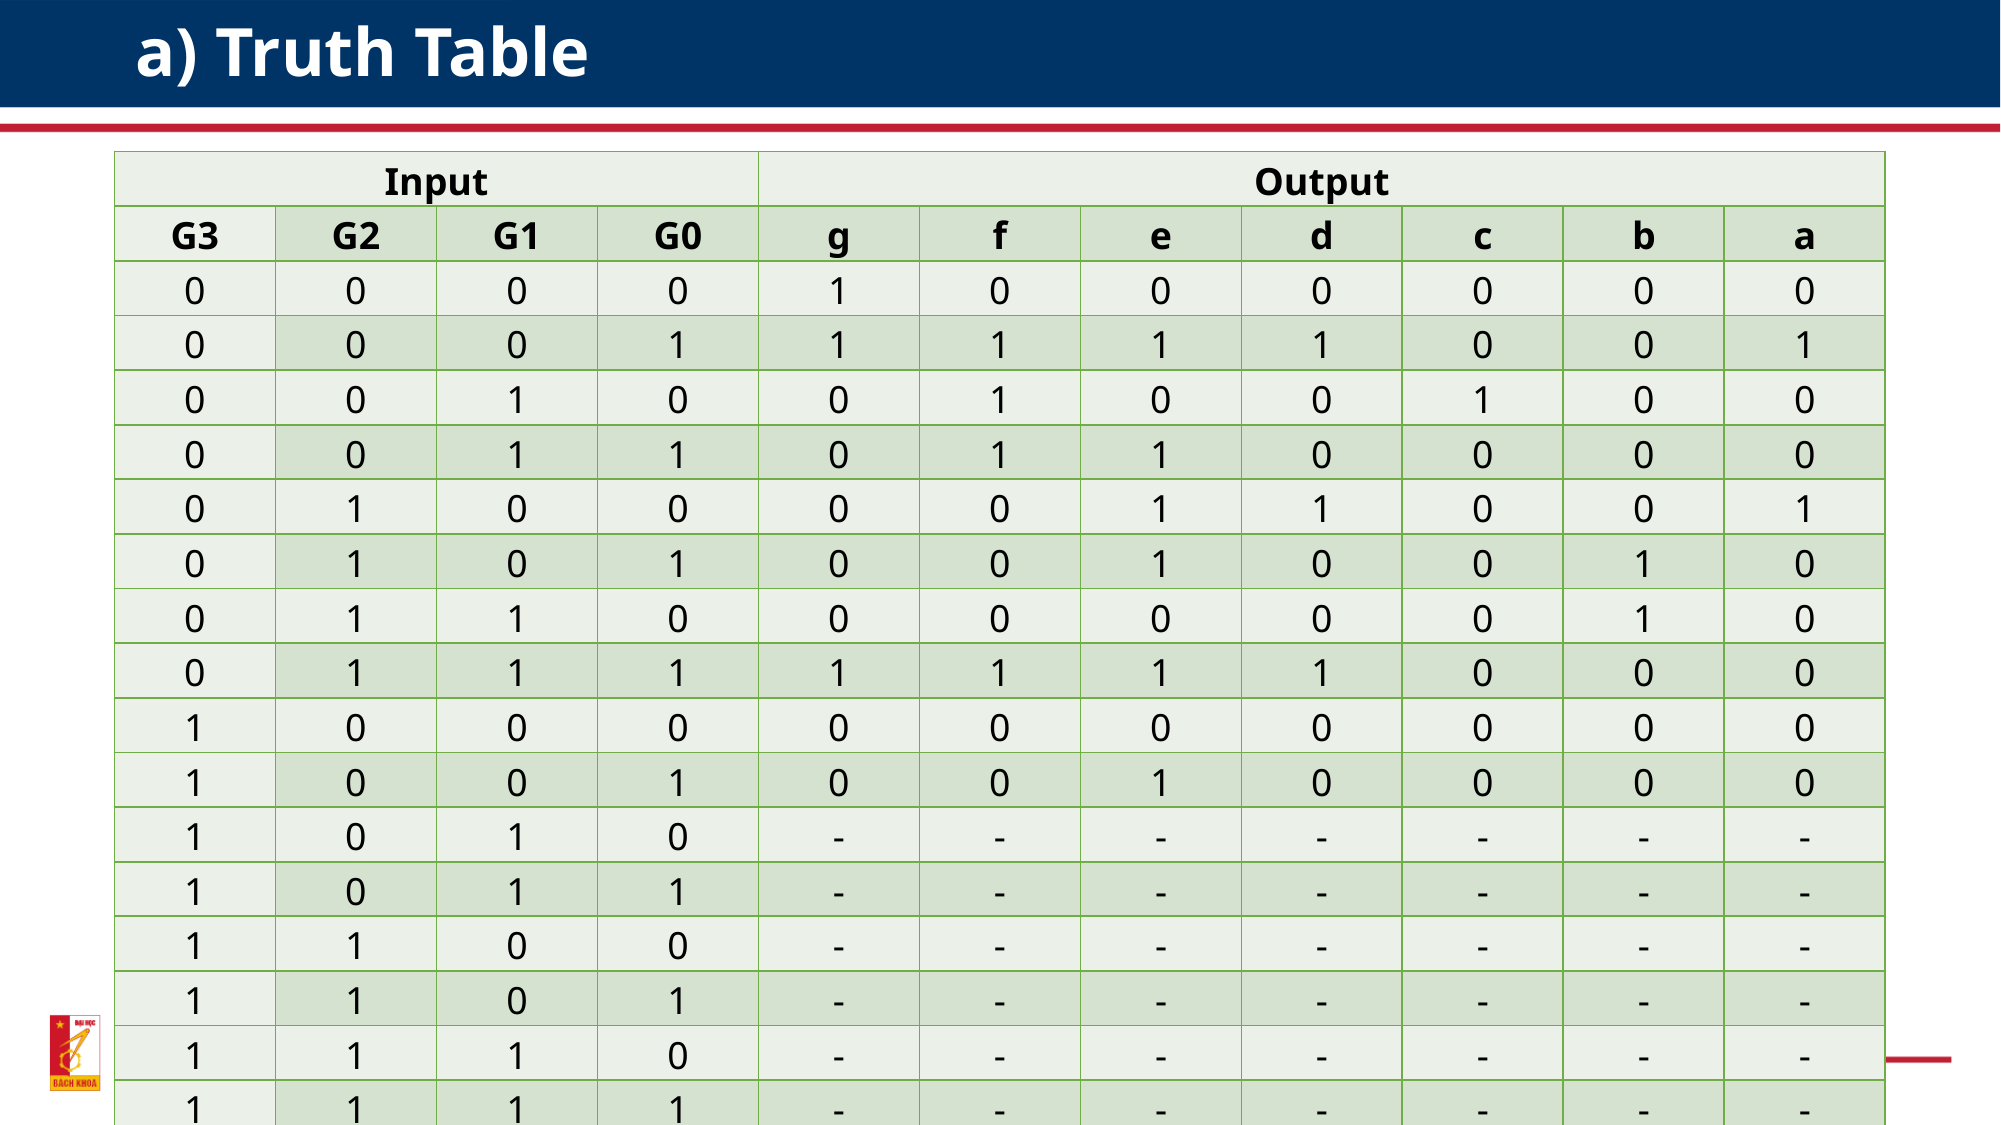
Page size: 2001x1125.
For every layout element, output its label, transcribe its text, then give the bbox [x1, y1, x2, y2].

table_cell 0 [1403, 262, 1562, 315]
table_cell - [1403, 972, 1562, 1025]
table_cell 0 [276, 753, 436, 806]
table_cell 0 [598, 917, 758, 970]
table_cell 0 [1403, 316, 1562, 369]
table_cell 1 [759, 644, 919, 697]
table_cell 1 [598, 1081, 758, 1125]
table_cell - [1081, 863, 1241, 915]
table_cell 0 [115, 589, 275, 642]
table_cell 0 [1725, 644, 1884, 697]
table_cell - [1725, 1081, 1884, 1125]
table_cell 0 [437, 753, 597, 806]
table_cell 1 [1081, 480, 1241, 533]
table_cell 1 [276, 1026, 436, 1079]
table_cell 1 [1081, 644, 1241, 697]
table_cell - [1242, 1081, 1401, 1125]
table_cell 0 [759, 589, 919, 642]
table_cell 1 [115, 1081, 275, 1125]
table_cell - [759, 972, 919, 1025]
table_cell 0 [920, 535, 1080, 588]
table_cell - [759, 1026, 919, 1079]
table_cell - [1081, 1026, 1241, 1079]
table_cell 1 [437, 589, 597, 642]
table_cell 1 [598, 972, 758, 1025]
table_header Input [115, 152, 758, 205]
table_cell 1 [598, 863, 758, 915]
table_cell 0 [920, 589, 1080, 642]
table_cell - [1725, 1026, 1884, 1079]
table_cell - [1242, 917, 1401, 970]
table_cell 0 [115, 262, 275, 315]
table_cell c [1403, 207, 1562, 260]
table_cell 0 [920, 262, 1080, 315]
table_cell - [1564, 972, 1723, 1025]
table_cell - [1564, 917, 1723, 970]
table_cell 1 [276, 535, 436, 588]
table_cell 0 [1403, 753, 1562, 806]
table_cell 0 [1564, 371, 1723, 424]
table_cell f [920, 207, 1080, 260]
table_cell 1 [115, 972, 275, 1025]
table_cell 0 [1725, 535, 1884, 588]
table_cell - [1725, 808, 1884, 861]
text_box a) Truth Table [120, 11, 1879, 107]
table_cell - [1081, 972, 1241, 1025]
table_cell 0 [598, 262, 758, 315]
table_cell a [1725, 207, 1884, 260]
table_cell 0 [115, 371, 275, 424]
table_cell 0 [1564, 699, 1723, 752]
table_cell G0 [598, 207, 758, 260]
table_cell 1 [598, 426, 758, 478]
table_cell 0 [437, 535, 597, 588]
table_cell 1 [1725, 480, 1884, 533]
table_cell 0 [1564, 316, 1723, 369]
table_cell 0 [920, 753, 1080, 806]
table_cell 1 [1081, 426, 1241, 478]
table_cell 0 [1725, 262, 1884, 315]
table_cell 0 [1081, 589, 1241, 642]
table_cell - [1403, 1081, 1562, 1125]
table_cell 0 [1564, 644, 1723, 697]
table_cell 1 [276, 1081, 436, 1125]
table_cell 0 [437, 316, 597, 369]
table_cell 1 [437, 863, 597, 915]
table_cell 0 [920, 480, 1080, 533]
table_cell 1 [1081, 753, 1241, 806]
table_cell 0 [1242, 699, 1401, 752]
table_cell 0 [1242, 589, 1401, 642]
table_cell 1 [1403, 371, 1562, 424]
table_cell - [1403, 1026, 1562, 1079]
table_cell 0 [276, 262, 436, 315]
table_cell - [920, 1081, 1080, 1125]
table_cell 0 [759, 371, 919, 424]
table_cell 0 [759, 535, 919, 588]
table_cell 0 [1081, 371, 1241, 424]
table_cell - [1242, 863, 1401, 915]
table_cell 0 [276, 316, 436, 369]
table_cell 0 [1564, 426, 1723, 478]
table_cell 0 [115, 480, 275, 533]
table_cell e [1081, 207, 1241, 260]
table_cell - [1564, 863, 1723, 915]
table_cell 1 [920, 644, 1080, 697]
table_cell 0 [598, 371, 758, 424]
table_cell - [920, 972, 1080, 1025]
table_cell 1 [598, 644, 758, 697]
table_cell 1 [437, 1026, 597, 1079]
table_cell 0 [115, 535, 275, 588]
table_cell 1 [437, 426, 597, 478]
table_cell 1 [920, 426, 1080, 478]
table_cell 0 [1564, 262, 1723, 315]
table_cell 1 [276, 644, 436, 697]
table_cell 1 [115, 863, 275, 915]
table_cell 1 [1564, 535, 1723, 588]
table_cell - [1242, 972, 1401, 1025]
table_cell 0 [1081, 699, 1241, 752]
table_cell 1 [598, 535, 758, 588]
table_cell 0 [437, 917, 597, 970]
table_cell 1 [276, 480, 436, 533]
table_cell - [759, 863, 919, 915]
table_cell - [920, 917, 1080, 970]
table_cell 1 [276, 917, 436, 970]
table_cell 0 [1725, 699, 1884, 752]
table_cell 1 [1242, 480, 1401, 533]
table_cell G3 [115, 207, 275, 260]
table_cell - [1403, 808, 1562, 861]
table_cell G2 [276, 207, 436, 260]
table_cell - [920, 808, 1080, 861]
table_cell 1 [276, 972, 436, 1025]
table_cell g [759, 207, 919, 260]
table_cell 1 [437, 371, 597, 424]
table_cell 1 [115, 753, 275, 806]
table_cell 0 [437, 972, 597, 1025]
table_cell 0 [1403, 589, 1562, 642]
table_cell 0 [1725, 589, 1884, 642]
table_cell 0 [437, 262, 597, 315]
table_cell - [1564, 1026, 1723, 1079]
table_cell 0 [115, 426, 275, 478]
table_cell 0 [1242, 753, 1401, 806]
table_cell 0 [598, 480, 758, 533]
table_cell 0 [598, 699, 758, 752]
table_cell - [759, 1081, 919, 1125]
table_cell 0 [1403, 644, 1562, 697]
table_cell G1 [437, 207, 597, 260]
table_cell 0 [598, 589, 758, 642]
table_cell - [1242, 1026, 1401, 1079]
table_cell 0 [1403, 535, 1562, 588]
table_cell - [1403, 863, 1562, 915]
table_cell b [1564, 207, 1723, 260]
table_cell - [759, 808, 919, 861]
table_cell 1 [115, 1026, 275, 1079]
table_cell - [1564, 808, 1723, 861]
table_cell 1 [115, 808, 275, 861]
table_cell - [1564, 1081, 1723, 1125]
table_cell 1 [920, 316, 1080, 369]
table_cell 0 [1403, 426, 1562, 478]
table_cell - [1403, 917, 1562, 970]
table_cell 1 [115, 917, 275, 970]
table_cell 1 [1725, 316, 1884, 369]
table_cell 0 [759, 753, 919, 806]
table_cell 1 [1081, 316, 1241, 369]
table_cell - [1725, 972, 1884, 1025]
table_cell 0 [1725, 753, 1884, 806]
table_cell 0 [759, 699, 919, 752]
table_cell 1 [1564, 589, 1723, 642]
table_cell 0 [276, 699, 436, 752]
table_cell 1 [437, 808, 597, 861]
table_cell 1 [920, 371, 1080, 424]
table_cell 0 [1564, 753, 1723, 806]
table_cell 0 [1081, 262, 1241, 315]
table_cell 0 [1564, 480, 1723, 533]
table_cell 0 [276, 808, 436, 861]
table_cell 0 [920, 699, 1080, 752]
table_cell 0 [115, 316, 275, 369]
table_cell 0 [115, 644, 275, 697]
table_cell - [1081, 917, 1241, 970]
table_cell 1 [437, 1081, 597, 1125]
table_header Output [759, 152, 1884, 205]
picture [0, 0, 2001, 1125]
table_cell - [920, 863, 1080, 915]
table_cell 0 [1403, 699, 1562, 752]
table_cell d [1242, 207, 1401, 260]
table_cell 1 [1081, 535, 1241, 588]
table_cell 0 [598, 1026, 758, 1079]
table_cell 1 [759, 262, 919, 315]
table_cell 0 [276, 863, 436, 915]
table_cell 0 [1242, 426, 1401, 478]
table_cell 0 [1725, 371, 1884, 424]
table_cell 0 [437, 699, 597, 752]
table_cell - [1081, 1081, 1241, 1125]
table_cell 0 [598, 808, 758, 861]
table_cell - [1725, 863, 1884, 915]
table_cell 0 [437, 480, 597, 533]
table_cell 0 [1242, 371, 1401, 424]
table_cell 1 [115, 699, 275, 752]
table_cell 0 [1725, 426, 1884, 478]
table_cell 0 [759, 426, 919, 478]
table_cell 0 [1242, 535, 1401, 588]
table_cell 1 [437, 644, 597, 697]
table_cell - [1081, 808, 1241, 861]
table_cell 1 [1242, 644, 1401, 697]
table_cell - [759, 917, 919, 970]
table_cell 0 [276, 371, 436, 424]
table_cell 1 [276, 589, 436, 642]
table_cell 0 [759, 480, 919, 533]
table_cell 0 [1242, 262, 1401, 315]
table_cell - [920, 1026, 1080, 1079]
table_cell - [1725, 917, 1884, 970]
table_cell 0 [276, 426, 436, 478]
table_cell - [1242, 808, 1401, 861]
table_cell 1 [598, 753, 758, 806]
table_cell 1 [598, 316, 758, 369]
table_cell 0 [1403, 480, 1562, 533]
table_cell 1 [1242, 316, 1401, 369]
table_cell 1 [759, 316, 919, 369]
